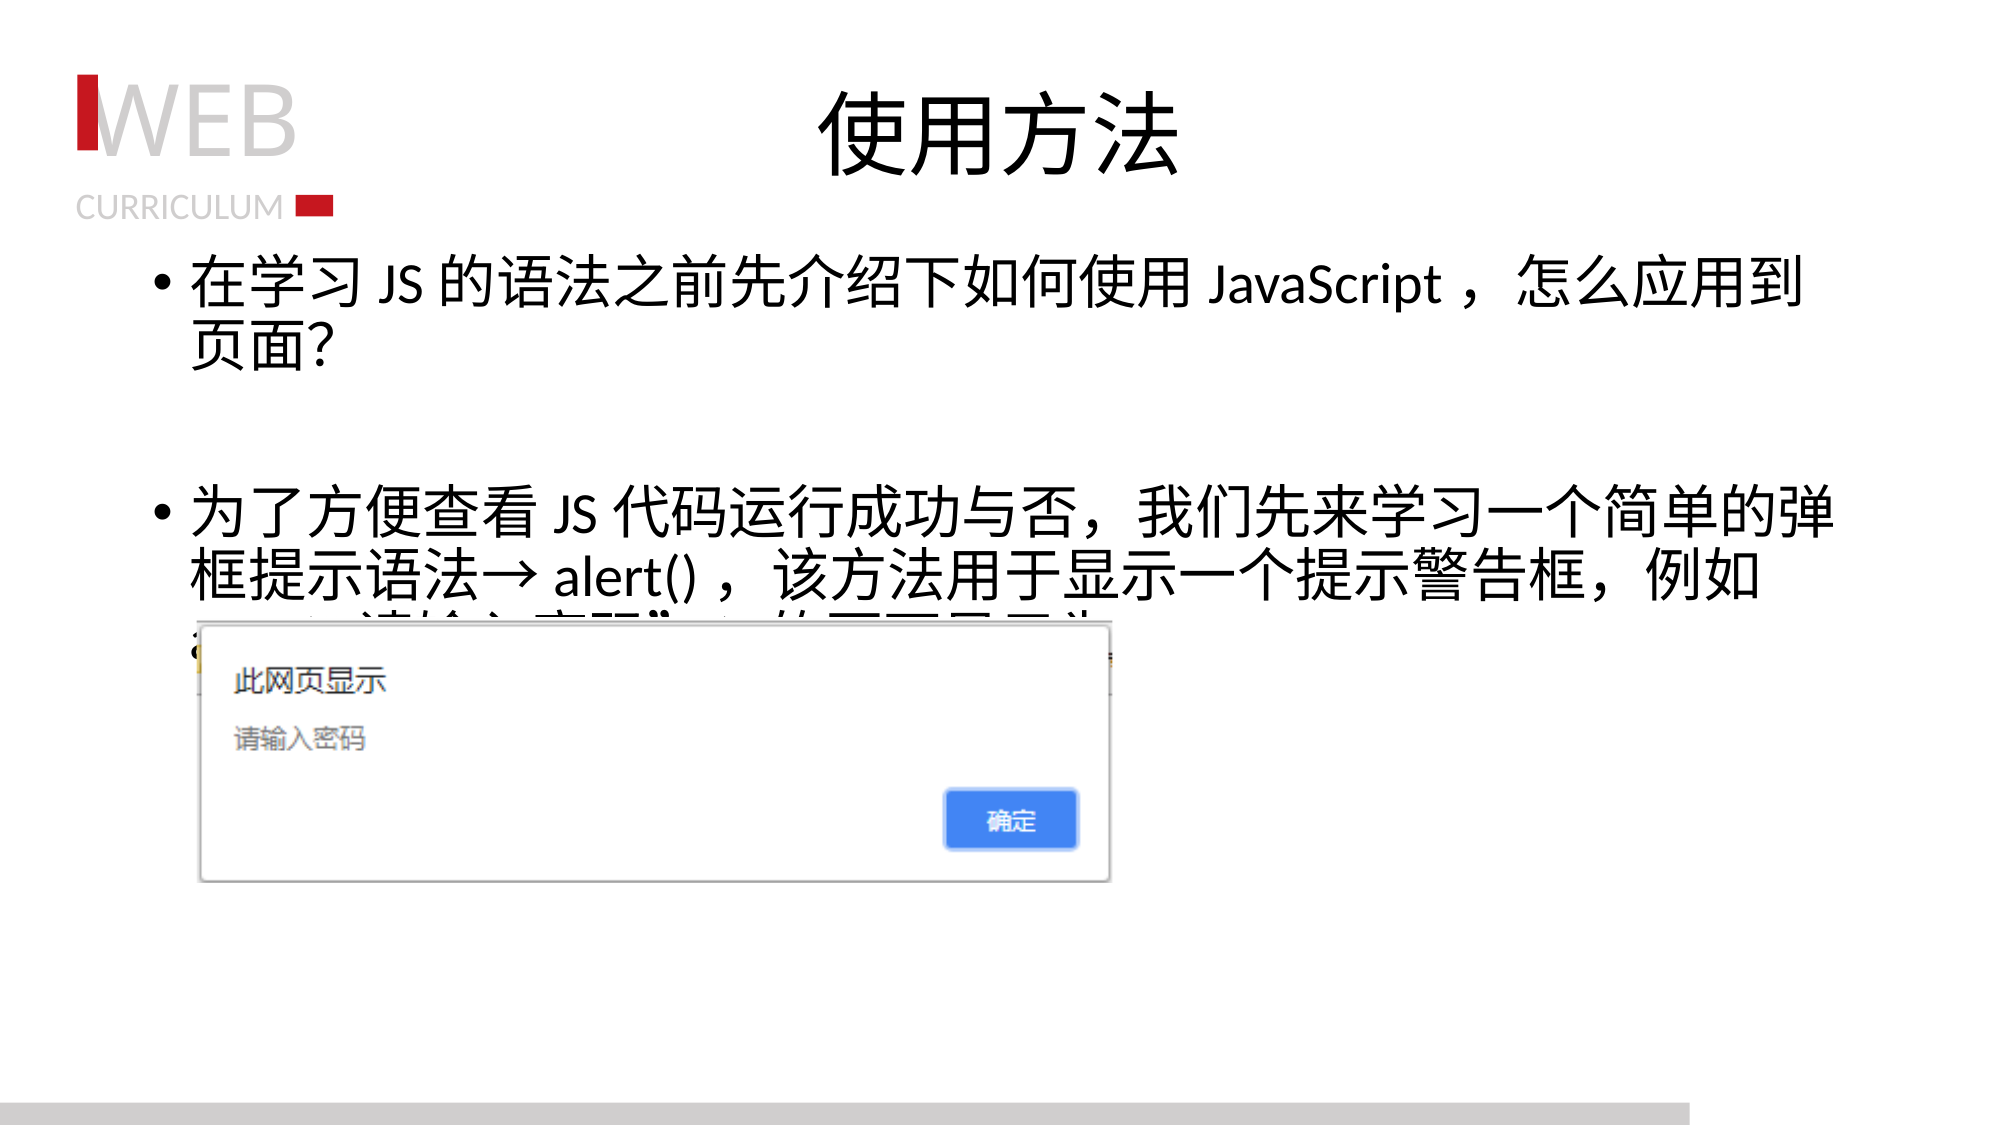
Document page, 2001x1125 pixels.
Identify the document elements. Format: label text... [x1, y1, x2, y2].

list 在学习JS的语法之前先介绍下如何使用JavaScript，怎么应用到页面？ 为了方便查看JS代码运行成功与否，我们先来学习一个简单的弹框提示语法→alert()，该方法用于显示一个提示警告框，例如alert(“请输入密码”);的页面显示为 [137, 245, 1863, 1014]
picture [196, 617, 1113, 883]
title 使用方法 [137, 59, 1863, 218]
